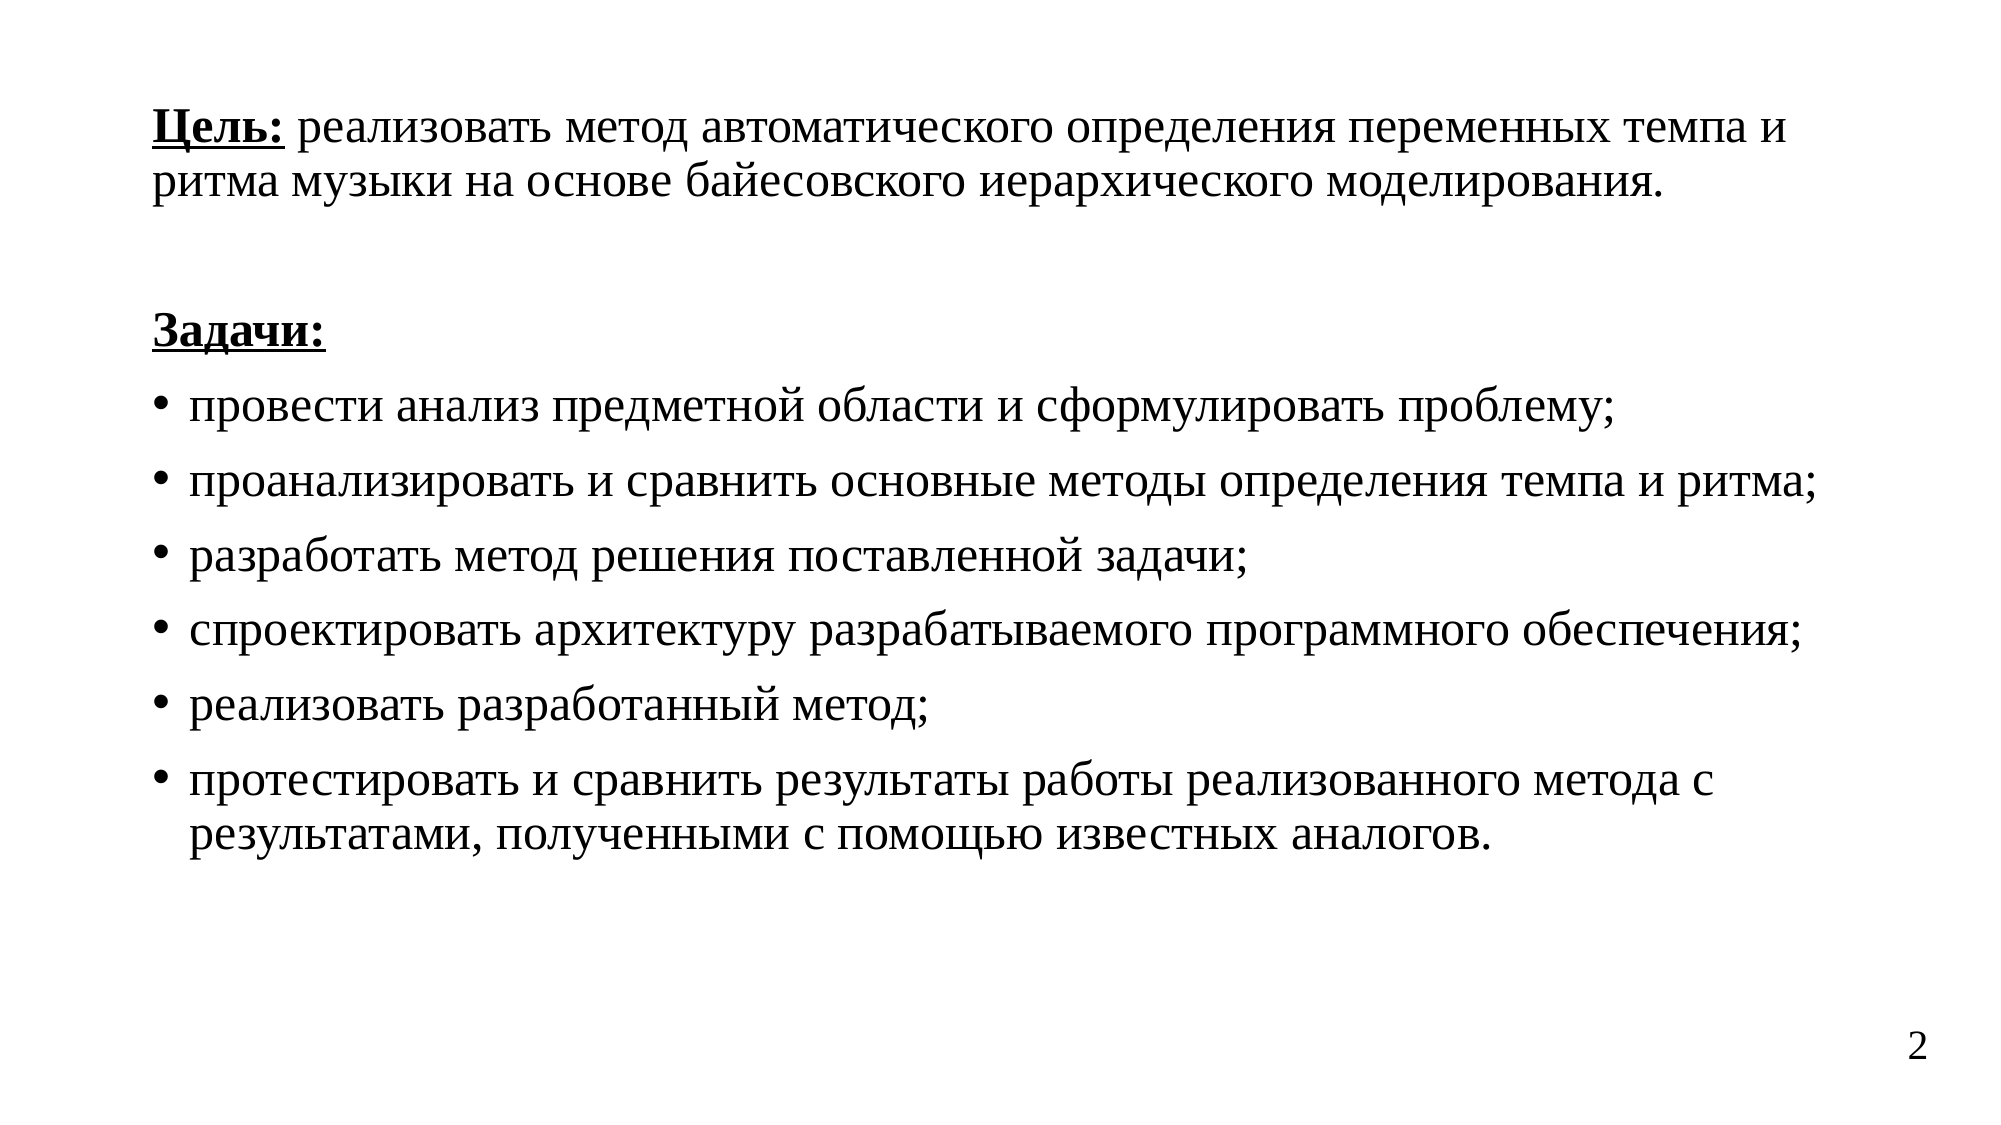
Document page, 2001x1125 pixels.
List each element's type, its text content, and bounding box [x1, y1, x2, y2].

slide_number 2 [1493, 1013, 1944, 1074]
list Цель: реализовать метод автоматического определения переменных темпа и ритма музыки на основе байесовского иерархического моделирования. Задачи: провести анализ предметной области и сформулировать проблему; проанализировать и сравнить основные методы определения темпа и ритма; разработать метод решения поставленной задачи; спроектировать архитектуру разрабатываемого программного обеспечения; реализовать разработанный метод; протестировать и сравнить результаты работы реализованного метода с результатами, полученными с помощью известных аналогов. [137, 92, 1863, 1014]
